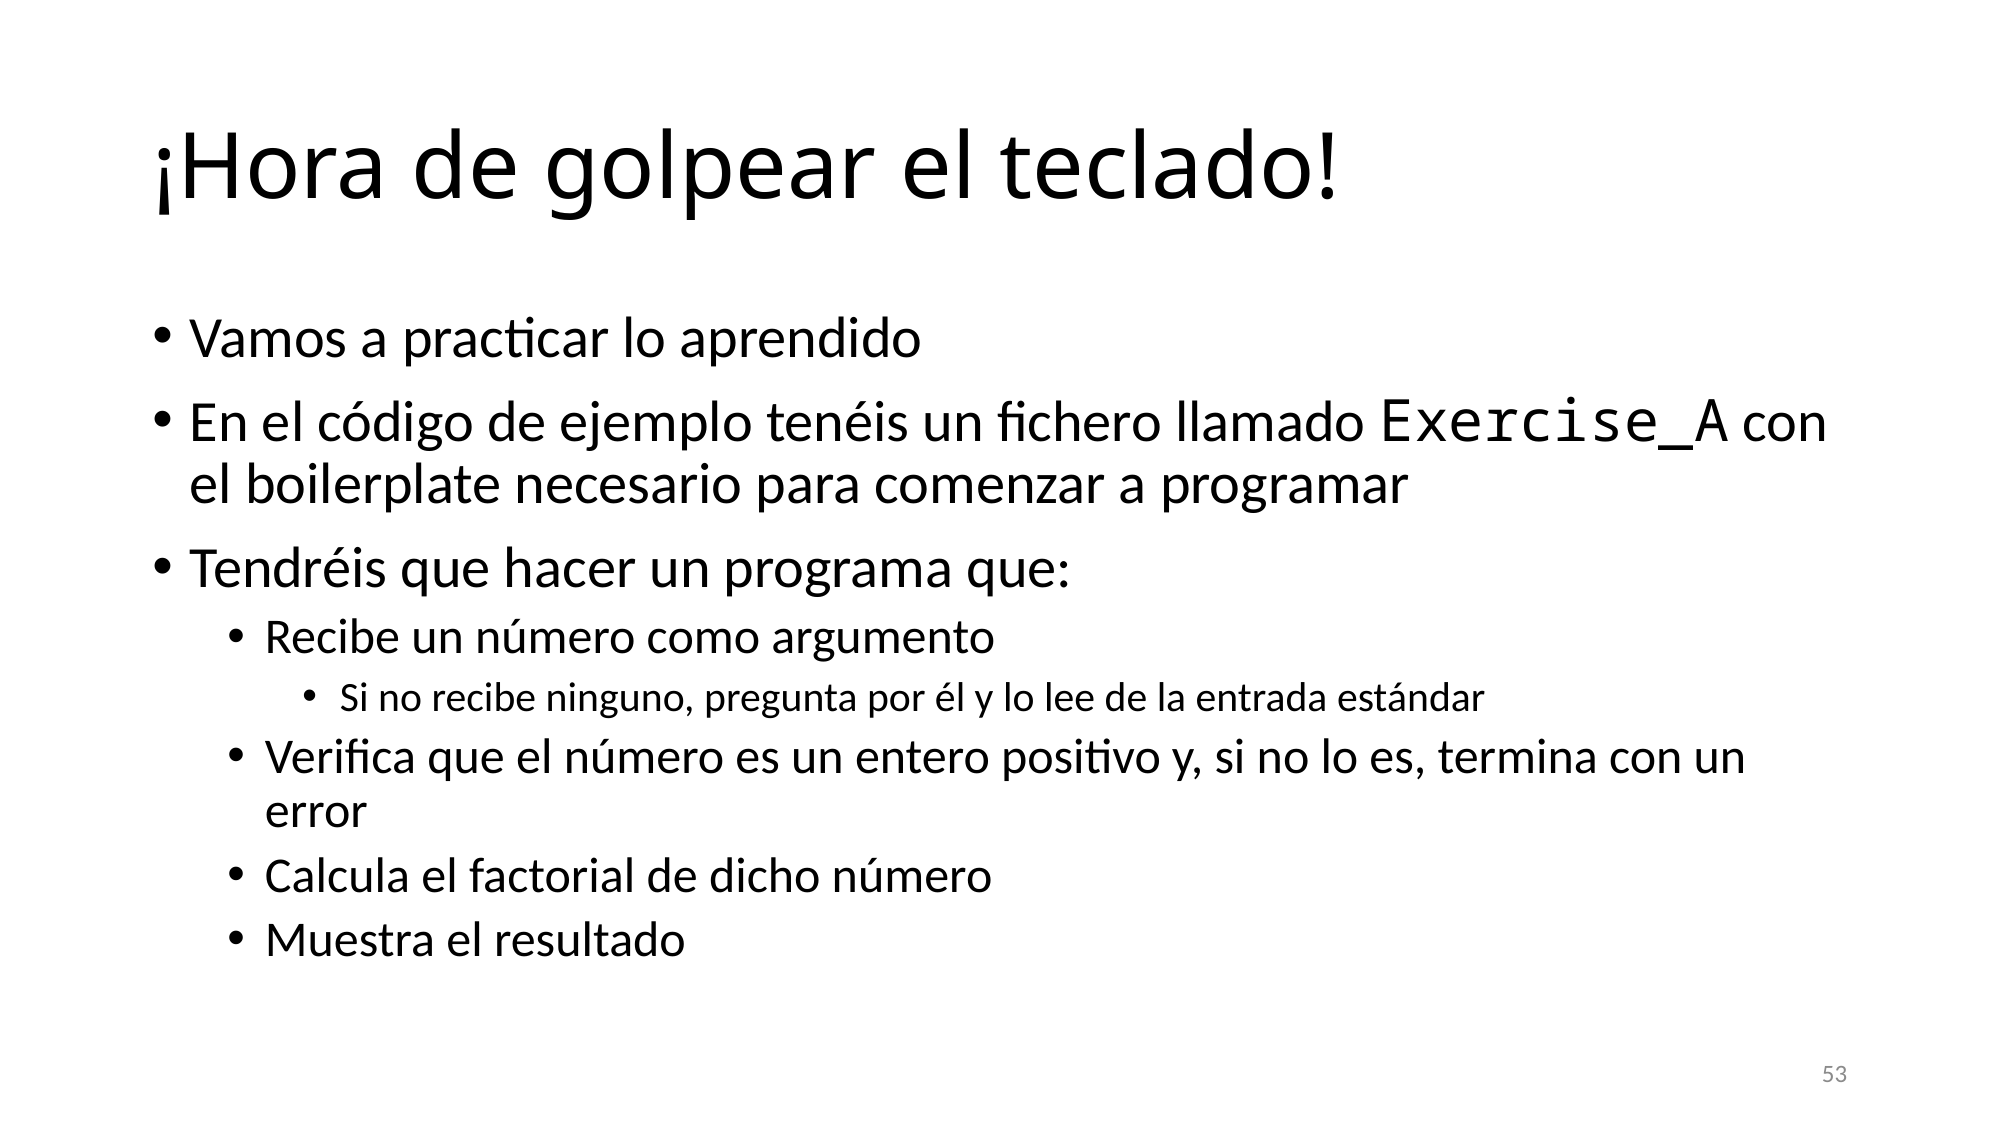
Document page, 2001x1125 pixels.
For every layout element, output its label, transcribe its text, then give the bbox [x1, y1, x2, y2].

title ¡Hora de golpear el teclado! [137, 59, 1863, 278]
list Vamos a practicar lo aprendido En el código de ejemplo tenéis un fichero llamado Exercise_A con el boilerplate necesario para comenzar a programar Tendréis que hacer un programa que: Recibe un número como argumento Si no recibe ninguno, pregunta por él y lo lee de la entrada estándar Verifica que el número es un entero positivo y, si no lo es, termina con un error Calcula el factorial de dicho número Muestra el resultado [137, 299, 1863, 1014]
slide_number 53 [1412, 1042, 1863, 1103]
